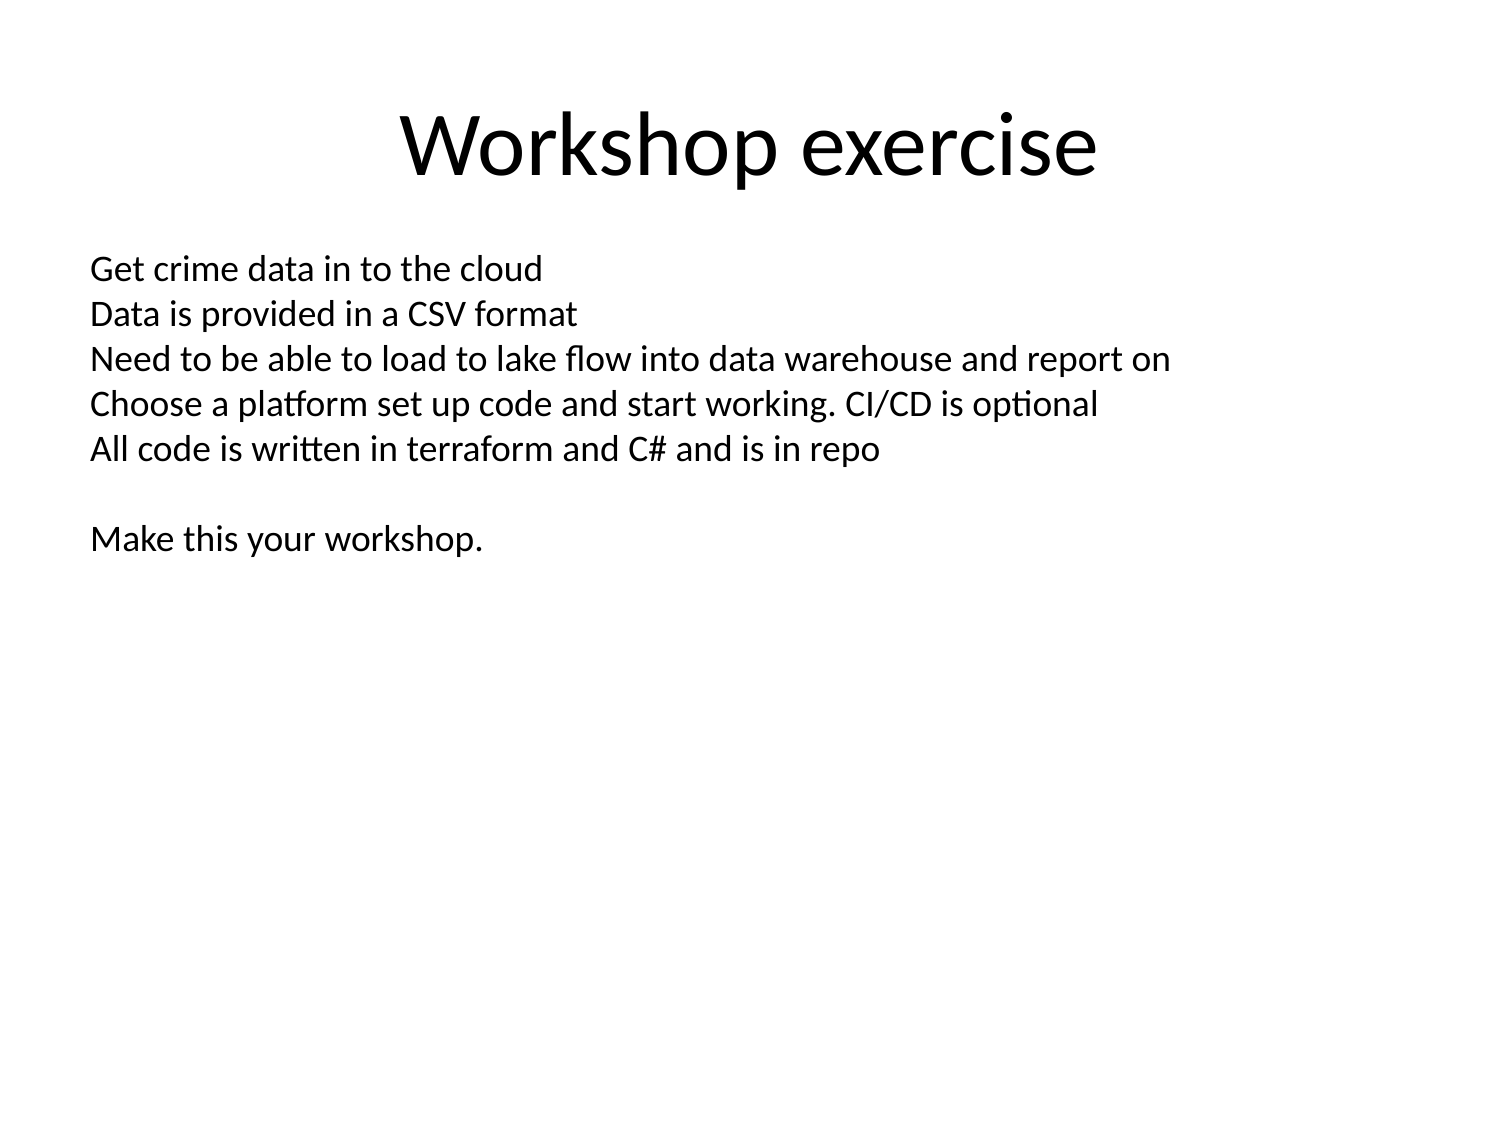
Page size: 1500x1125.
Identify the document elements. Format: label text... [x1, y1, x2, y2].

title Workshop exercise [75, 45, 1425, 233]
text_box Get crime data in to the cloud Data is provided in a CSV format Need to be able to load to lake flow into data warehouse and report on Choose a platform set up code and start working. CI/CD is optional All code is written in terraform and C# and is in repo Make this your workshop. [75, 236, 1427, 567]
